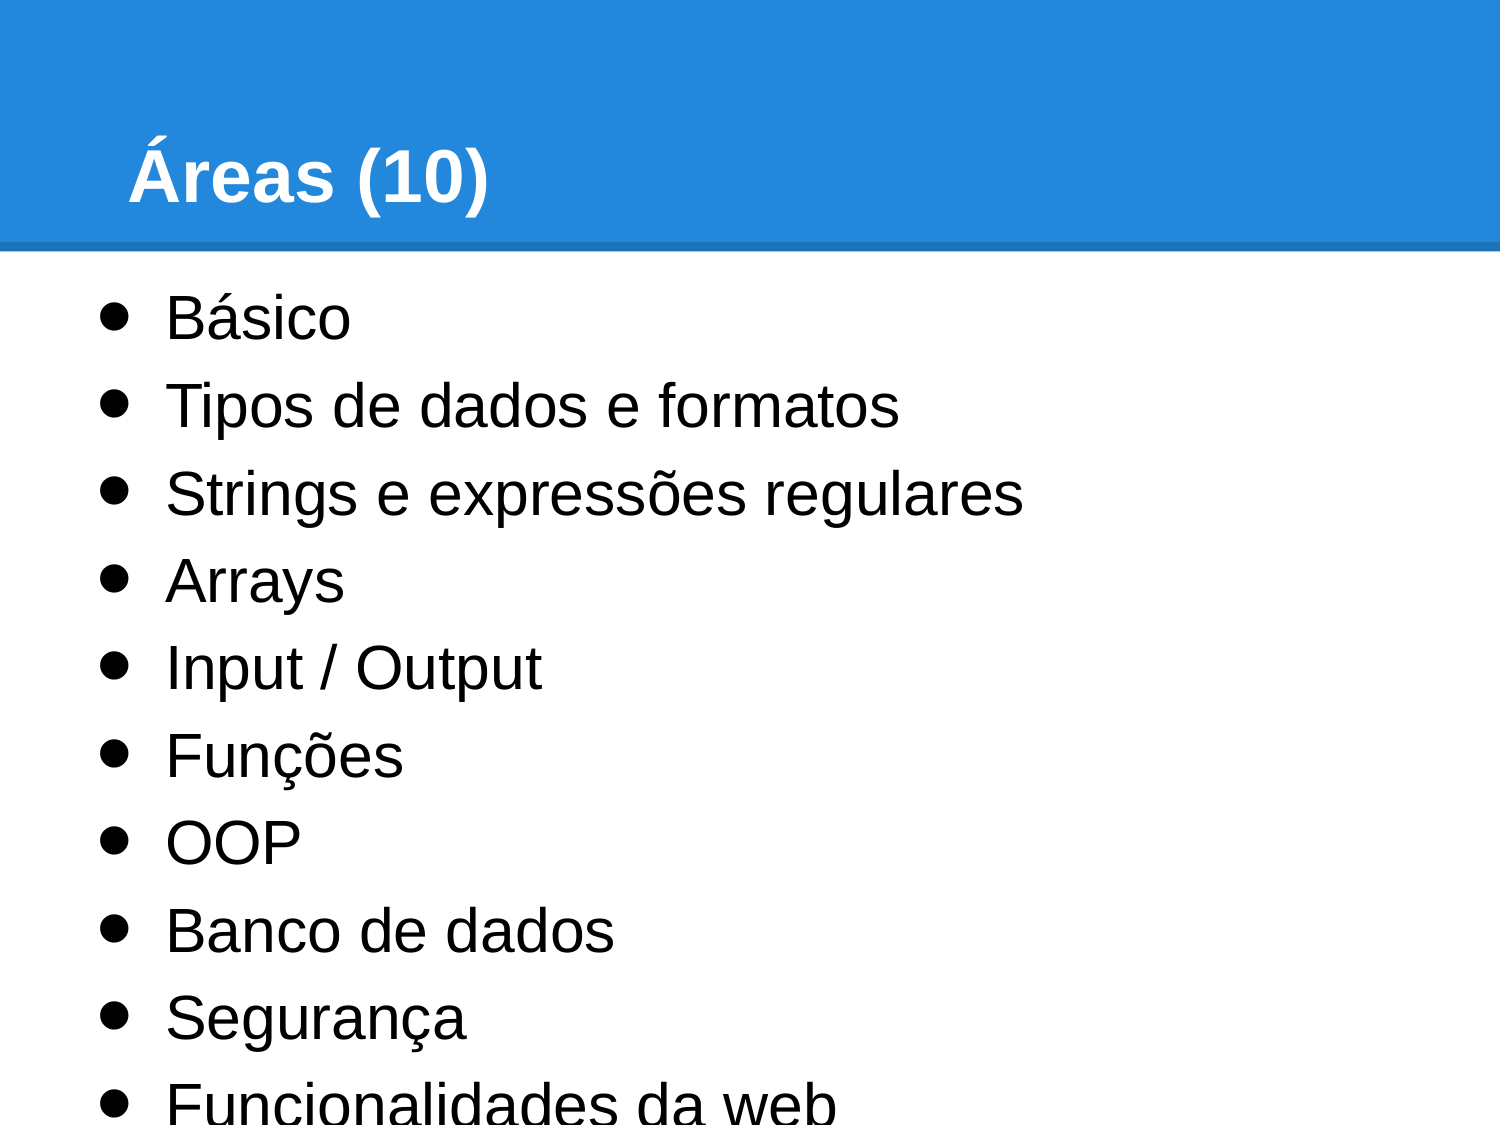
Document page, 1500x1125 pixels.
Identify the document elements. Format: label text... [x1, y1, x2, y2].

list Básico Tipos de dados e formatos Strings e expressões regulares Arrays Input / Output Funções OOP Banco de dados Segurança Funcionalidades da web [75, 262, 1425, 1078]
title Áreas (10) [75, 45, 1425, 233]
